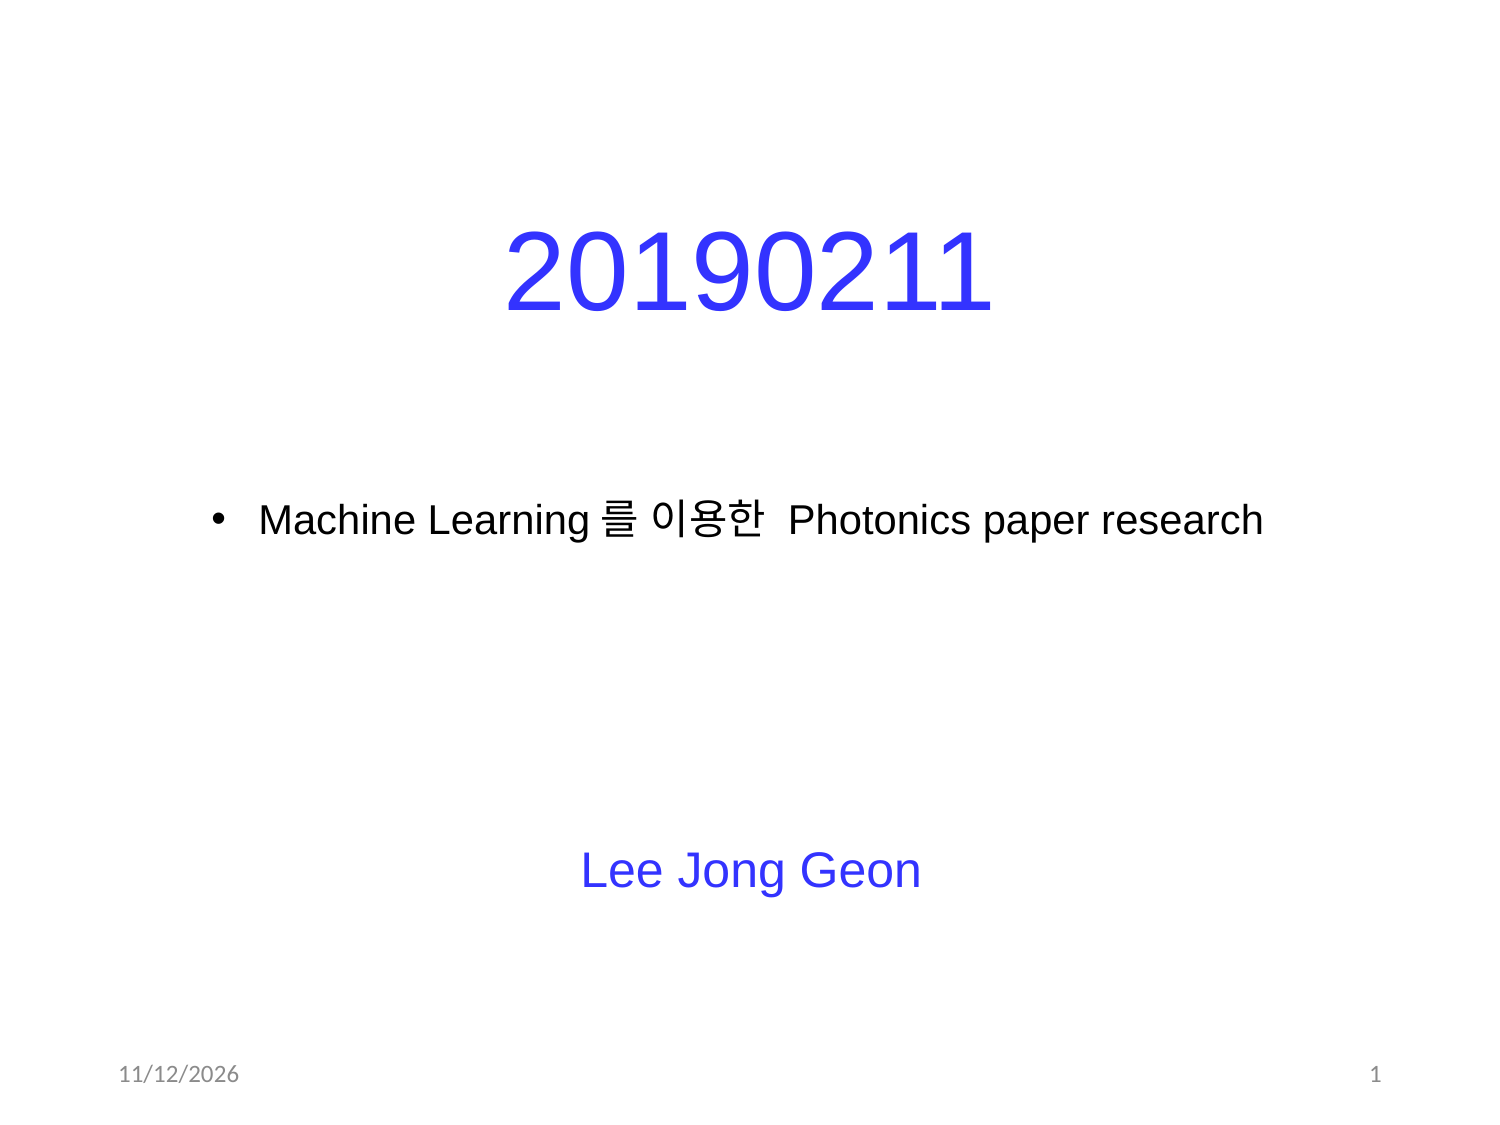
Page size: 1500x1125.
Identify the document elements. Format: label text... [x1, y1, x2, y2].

text_box 20190211 [489, 190, 1011, 341]
text_box Lee Jong Geon [565, 829, 938, 905]
text_box Machine Learning를 이용한 Photonics paper research [196, 485, 1304, 601]
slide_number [103, 1042, 441, 1103]
slide_number 1 [1059, 1042, 1397, 1103]
